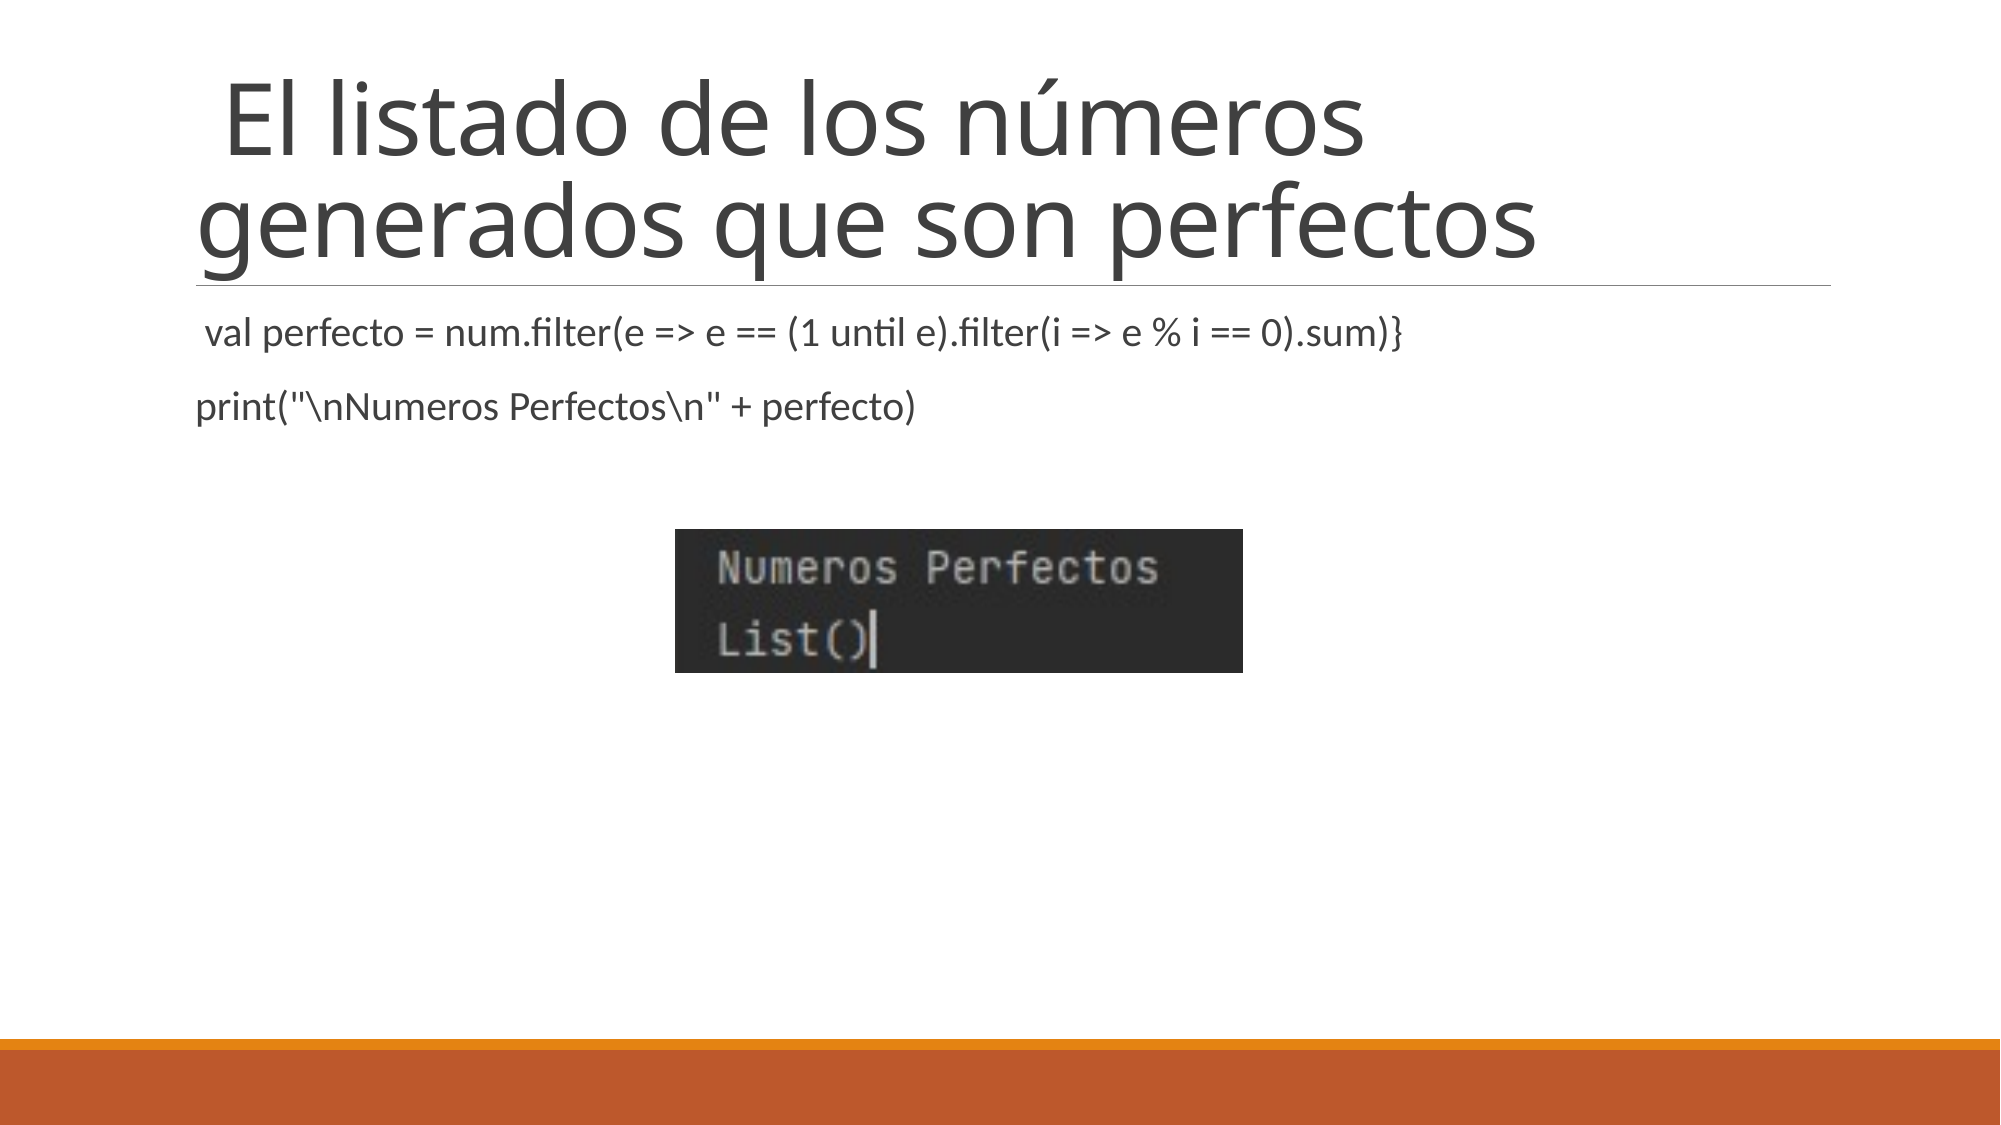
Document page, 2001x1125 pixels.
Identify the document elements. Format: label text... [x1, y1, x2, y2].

list val perfecto = num.filter(e => e == (1 until e).filter(i => e % i == 0).sum)} print("\nNumeros Perfectos\n" + perfecto) [180, 302, 1830, 963]
picture [674, 528, 1244, 674]
title El listado de los números generados que son perfectos [180, 47, 1830, 285]
